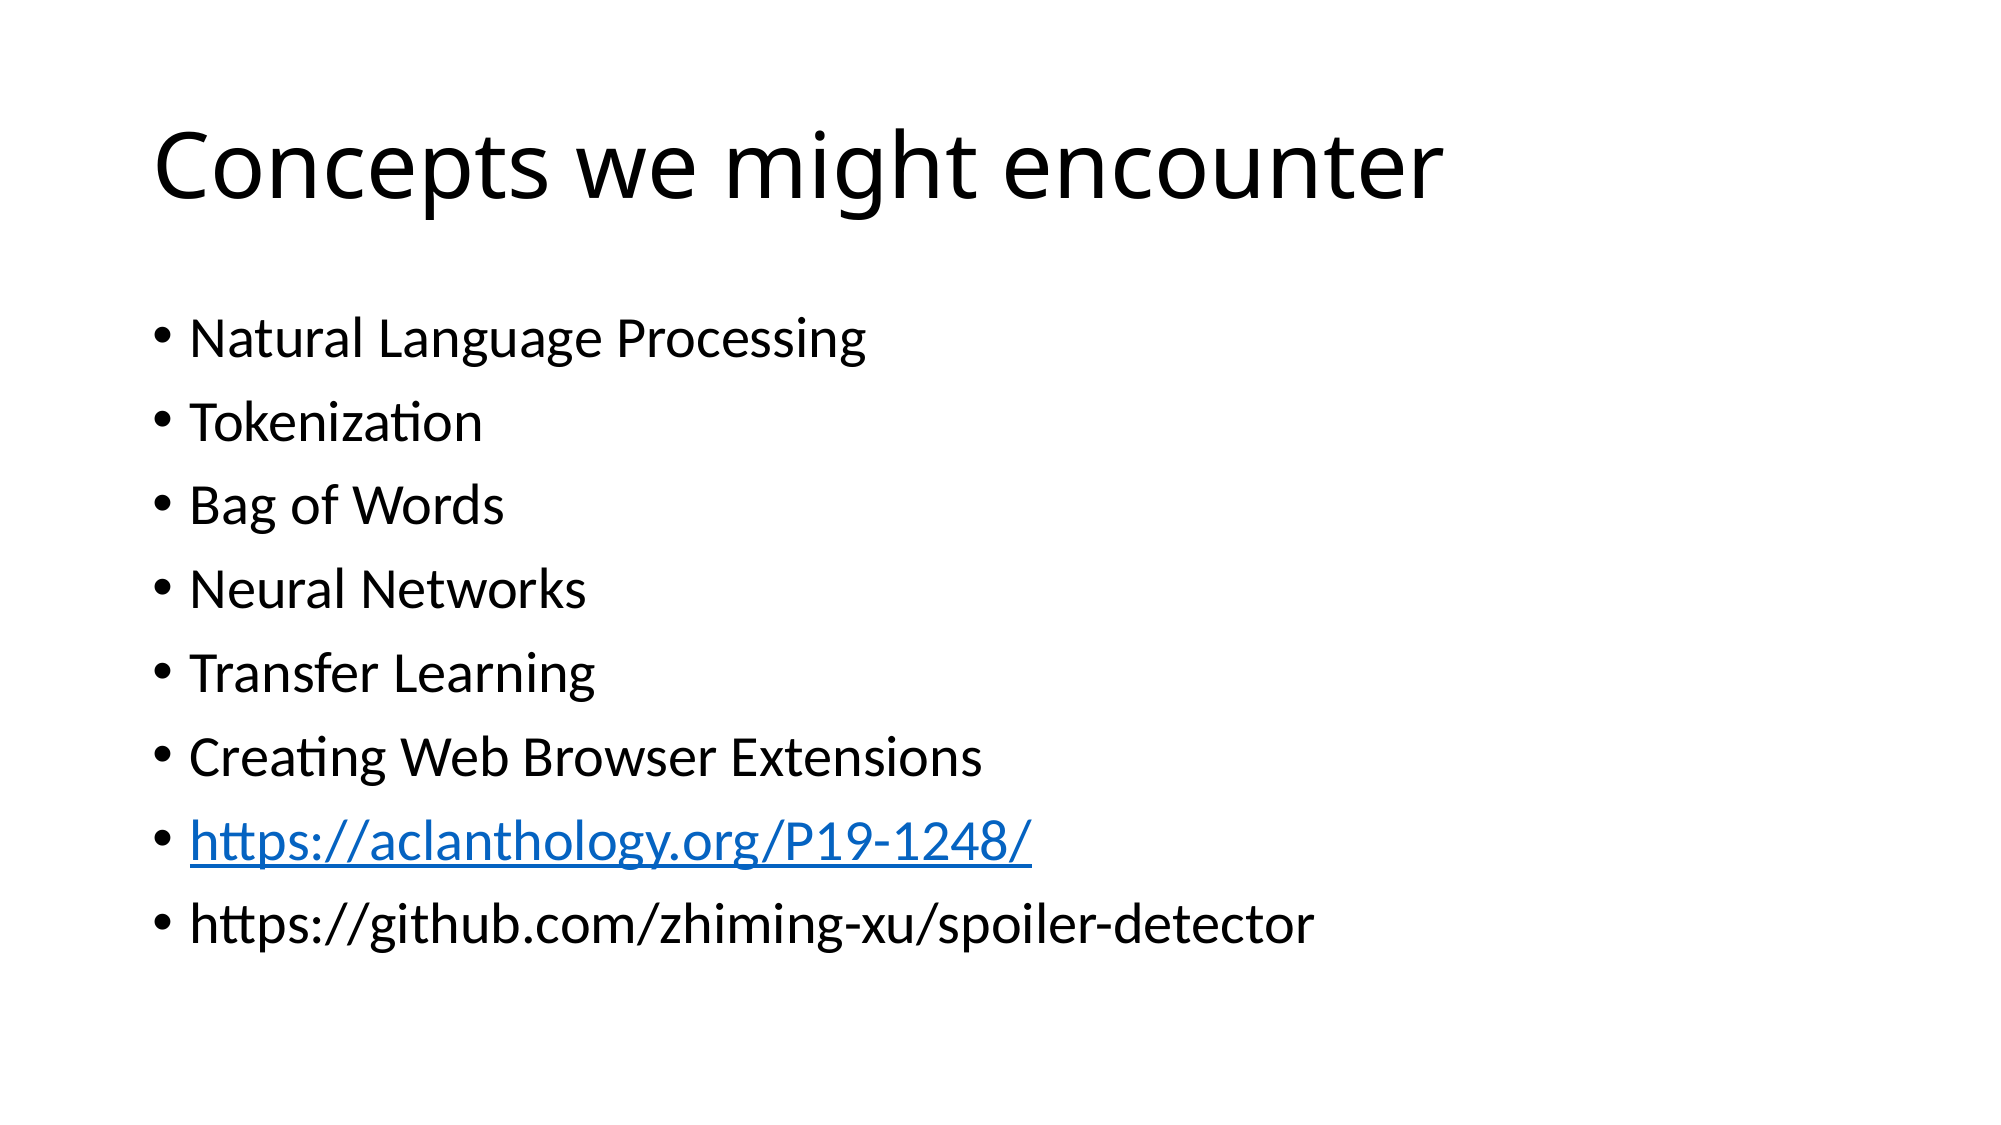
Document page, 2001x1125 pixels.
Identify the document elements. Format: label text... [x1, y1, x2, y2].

list Natural Language Processing Tokenization Bag of Words Neural Networks Transfer Learning Creating Web Browser Extensions https://aclanthology.org/P19-1248/ https://github.com/zhiming-xu/spoiler-detector [137, 299, 1863, 1014]
title Concepts we might encounter [137, 59, 1863, 278]
